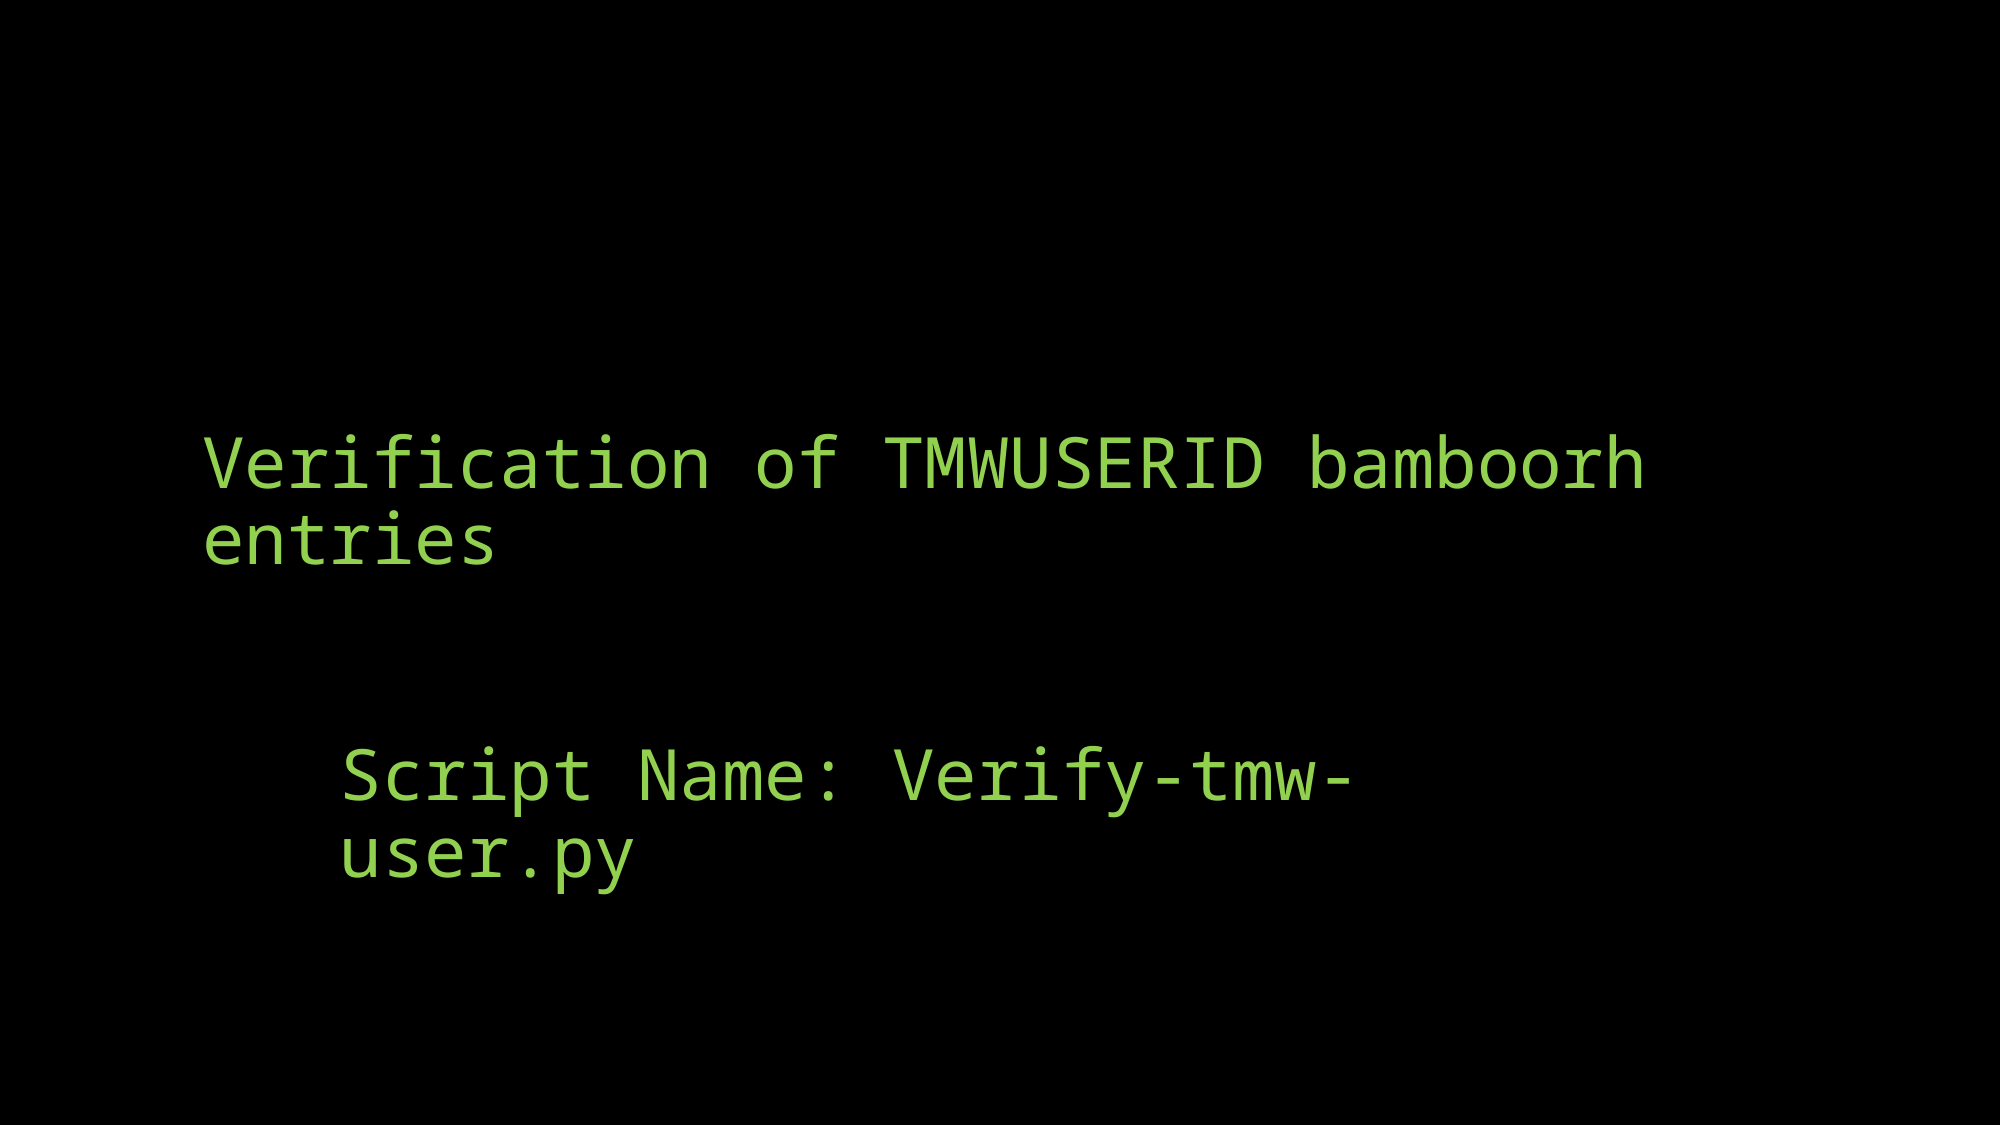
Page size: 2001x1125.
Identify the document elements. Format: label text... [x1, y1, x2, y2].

text_box Script Name: Verify-tmw-user.py [324, 712, 1588, 900]
text_box Verification of TMWUSERID bamboorh entries [187, 299, 1925, 588]
